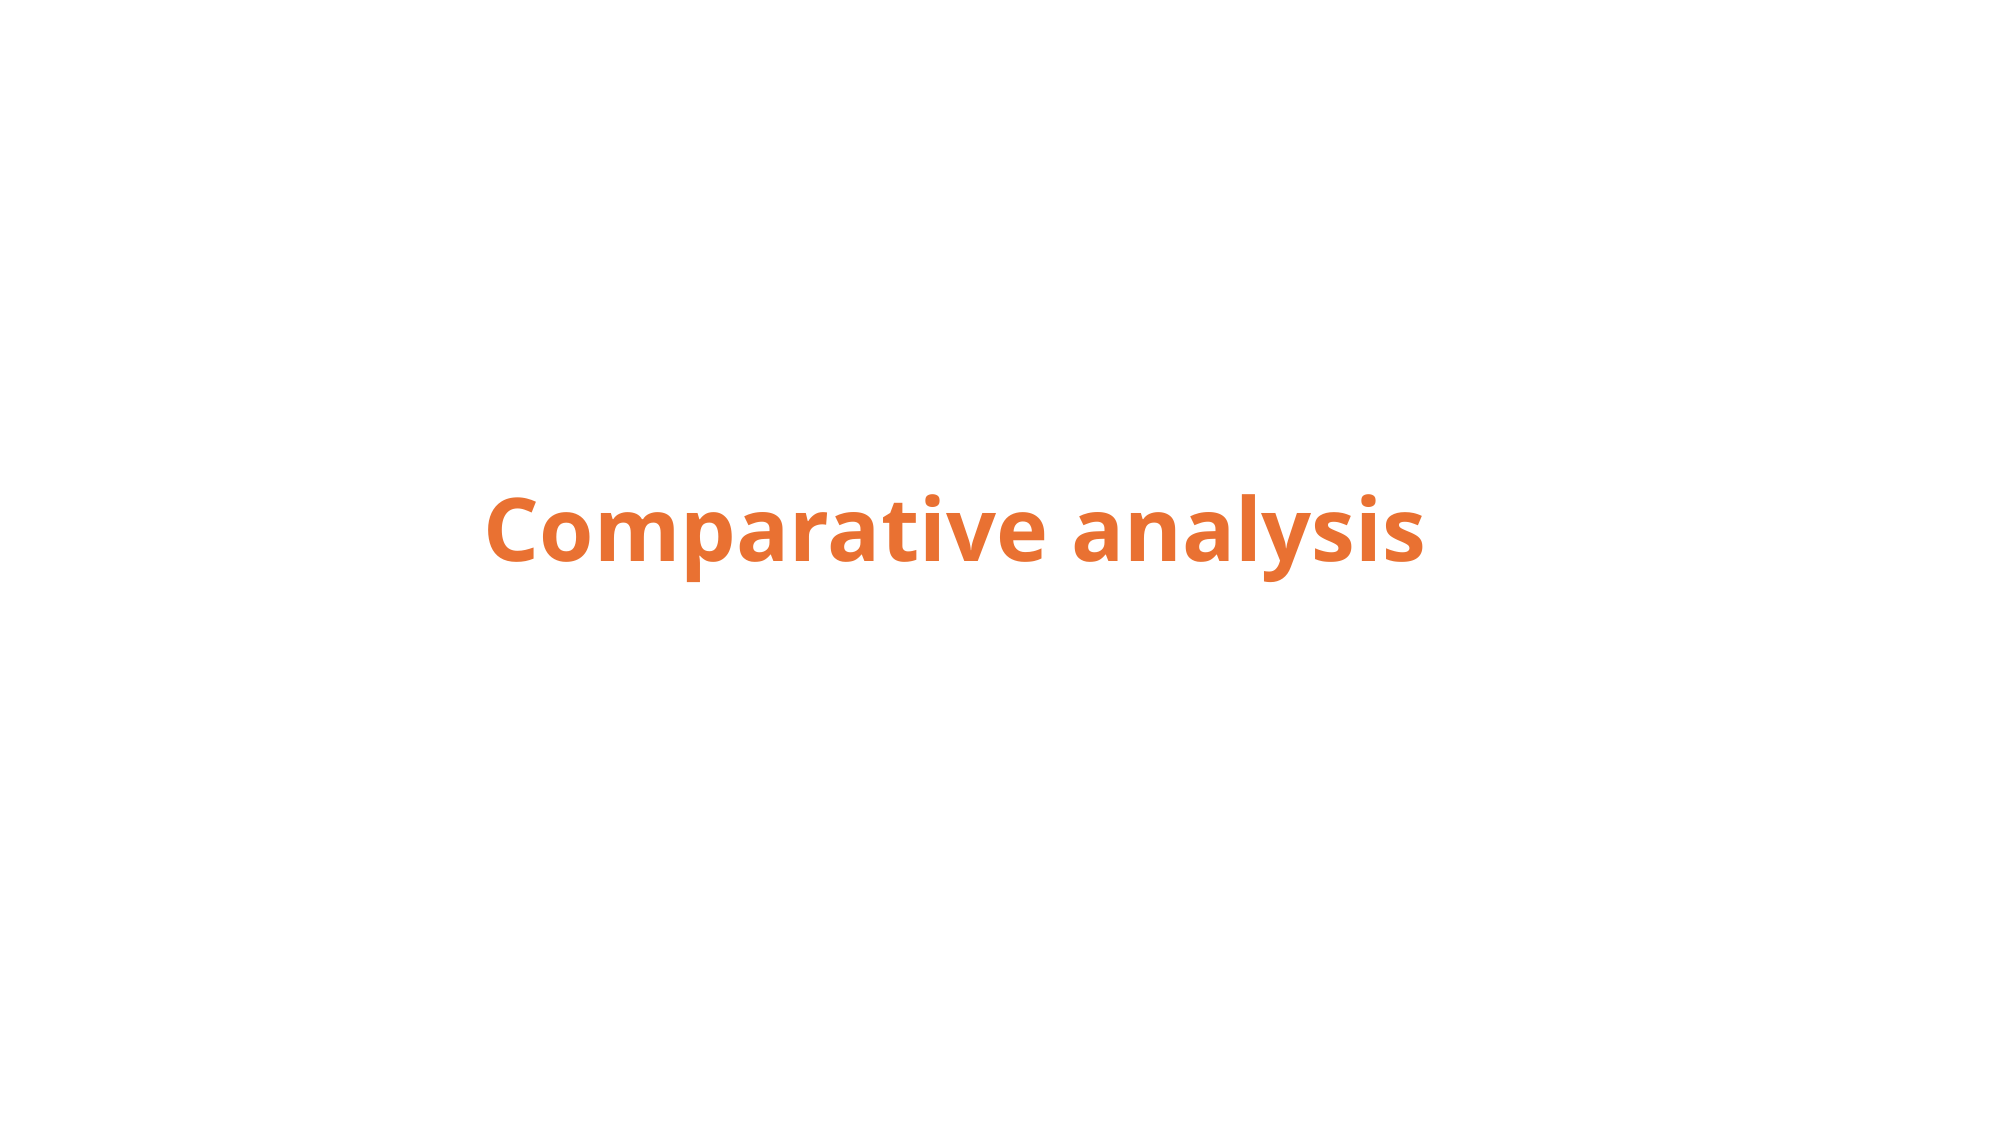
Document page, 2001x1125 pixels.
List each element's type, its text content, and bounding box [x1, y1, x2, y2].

title Comparative analysis [104, 476, 1830, 695]
